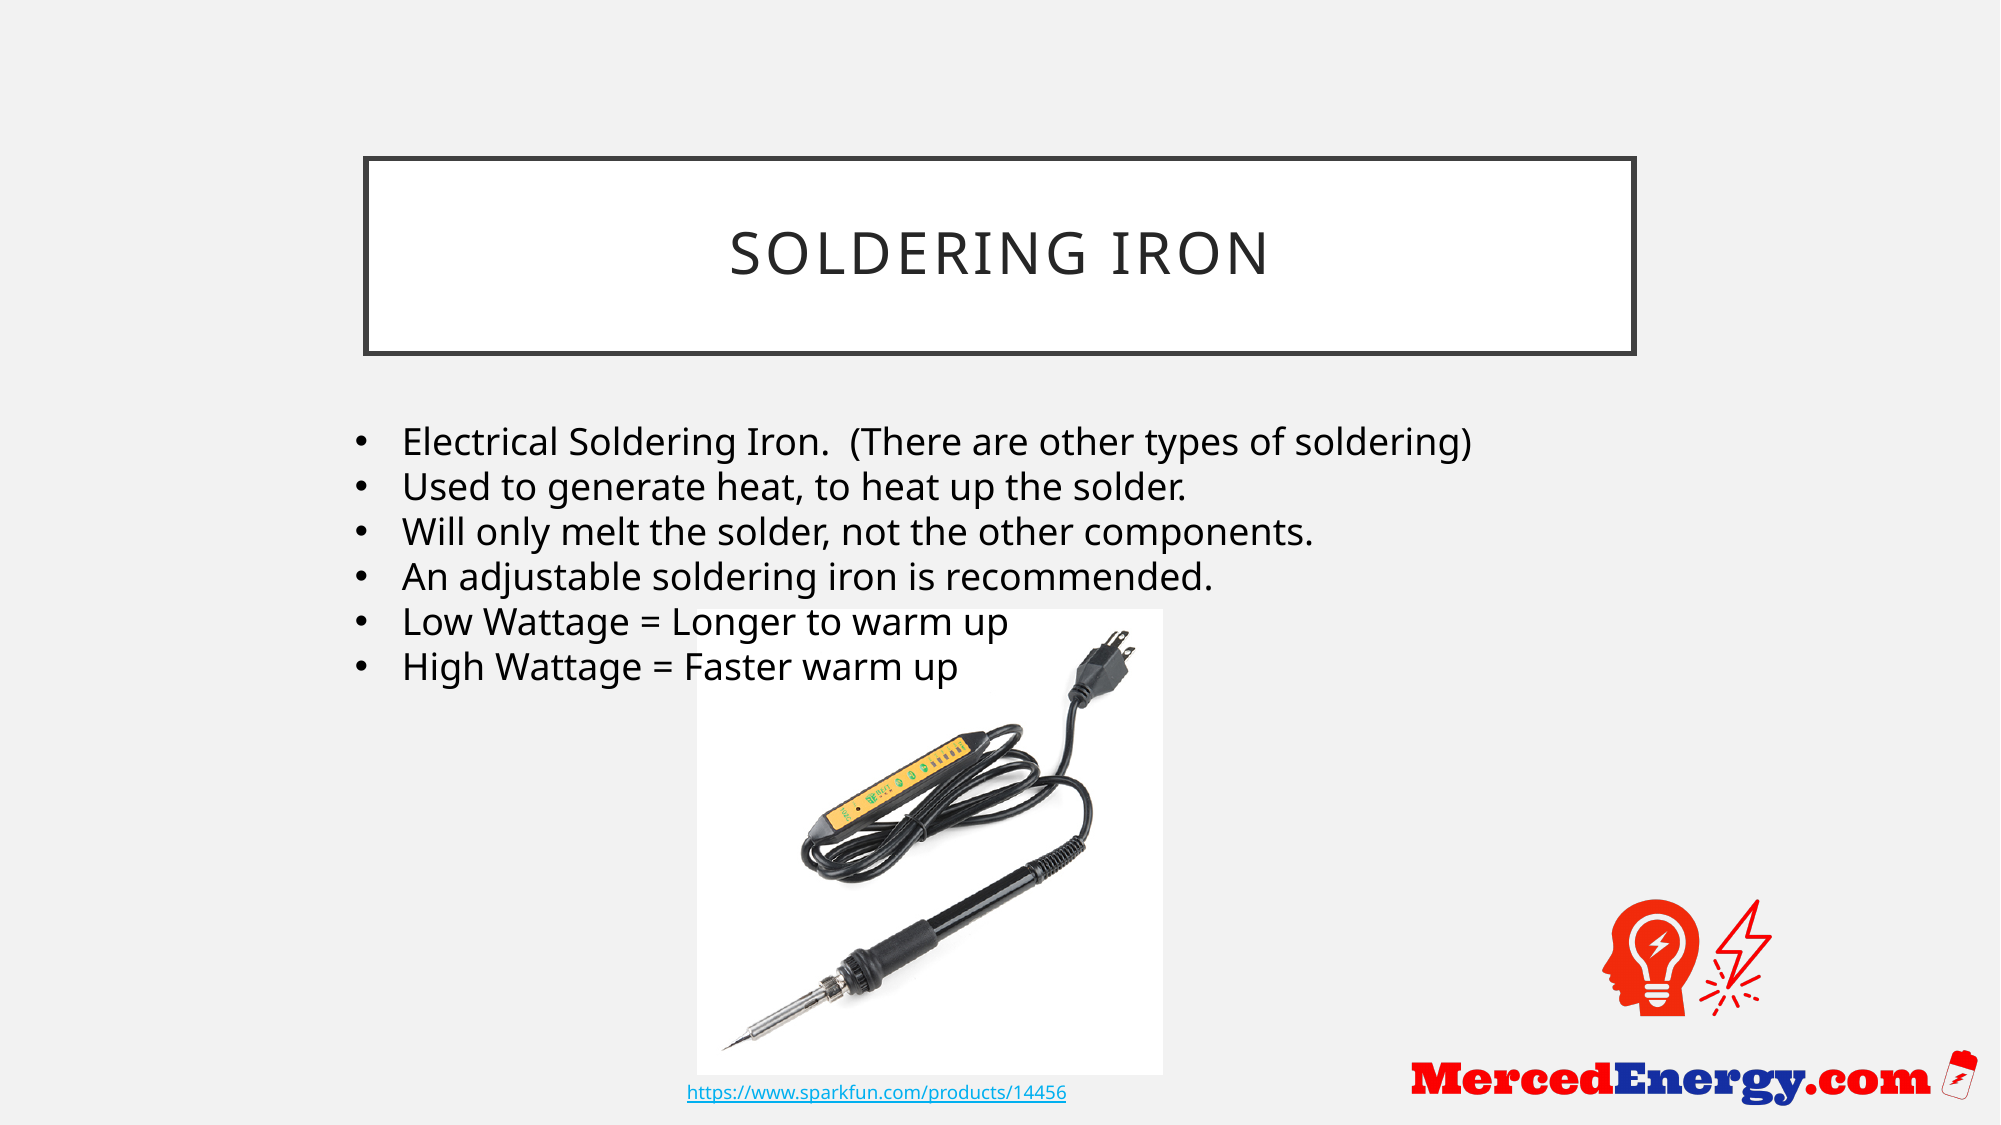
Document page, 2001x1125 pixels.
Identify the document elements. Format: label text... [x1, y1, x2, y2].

title Soldering iron [363, 156, 1637, 356]
text_box Electrical Soldering Iron. (There are other types of soldering) Used to generate heat, to heat up the solder. Will only melt the solder, not the other components. An adjustable soldering iron is recommended. Low Wattage = Longer to warm up High Wattage = Faster warm up [340, 410, 1498, 696]
text_box https://www.sparkfun.com/products/14456 [672, 1073, 1082, 1114]
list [697, 609, 1163, 1075]
picture [1404, 848, 1987, 1125]
